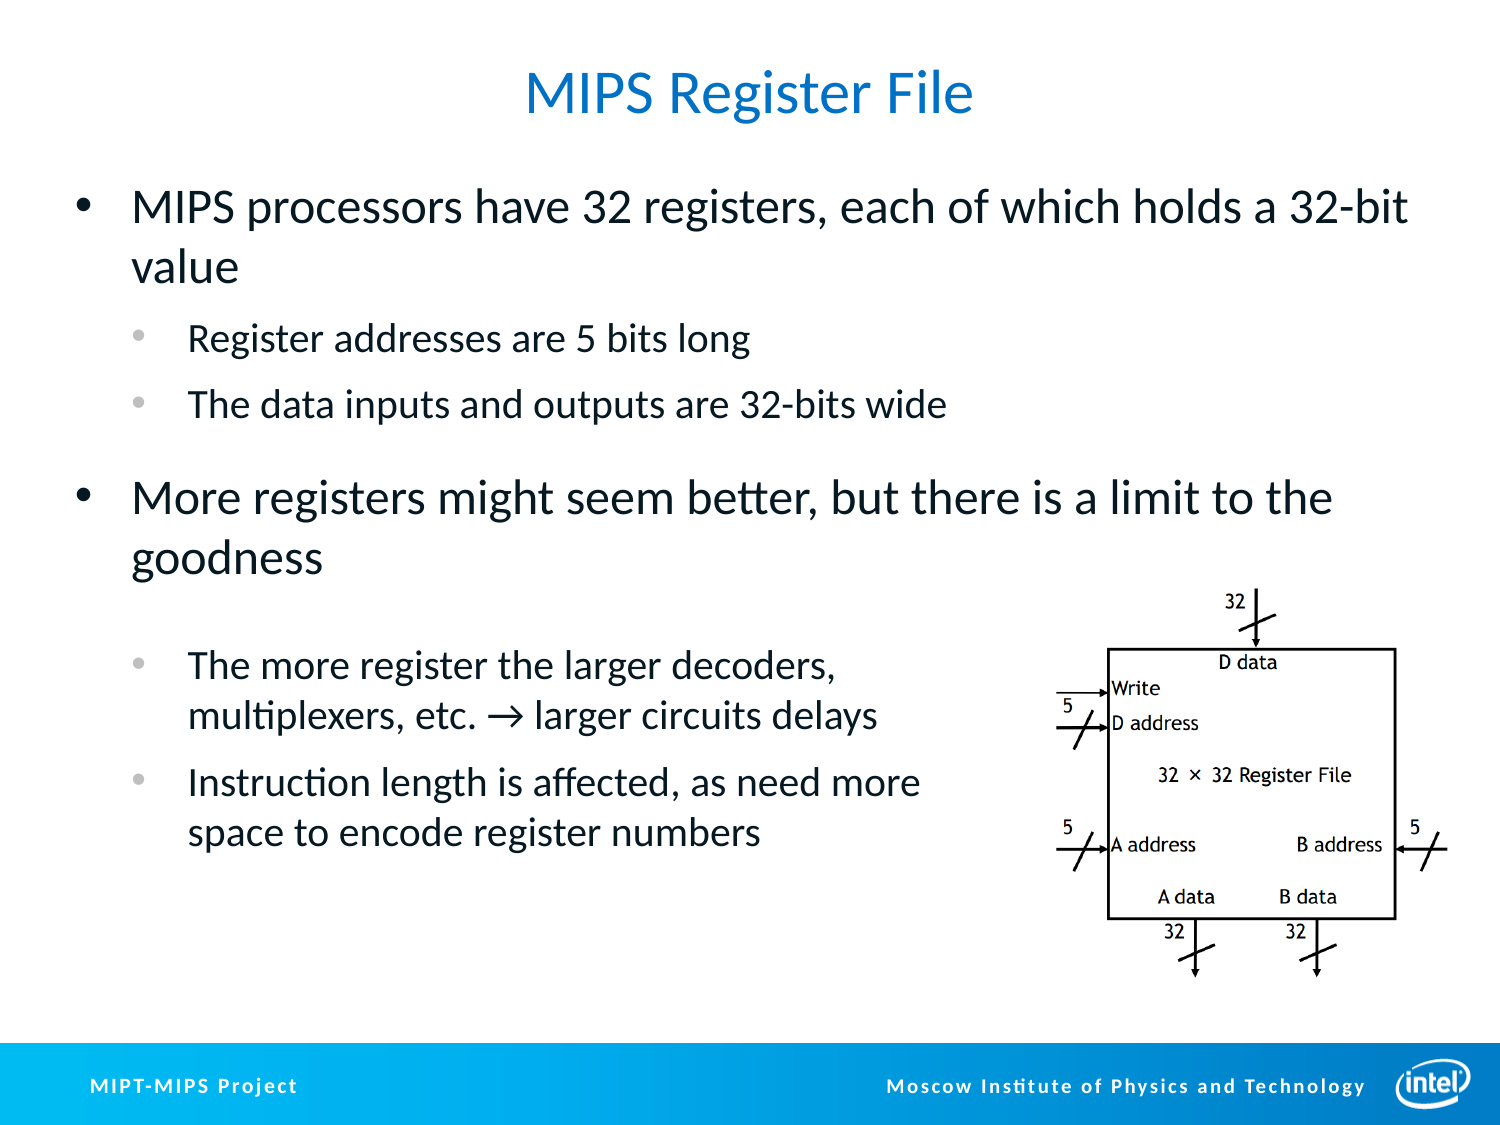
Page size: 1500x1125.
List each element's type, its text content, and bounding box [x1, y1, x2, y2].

picture [1245, 1082, 1252, 1125]
picture [1324, 1043, 1500, 1125]
title MIPS Register File [74, 26, 1426, 173]
picture [1288, 1043, 1296, 1125]
list MIPS processors have 32 registers, each of which holds a 32-bit value Register addresses are 5 bits long The data inputs and outputs are 32-bits wide More registers might seem better, but there is a limit to the goodness [74, 173, 1425, 630]
picture [1245, 1043, 1252, 1079]
picture [1307, 1043, 1314, 1125]
picture [1017, 582, 1463, 1003]
text_box The more register the larger decoders, multiplexers, etc. → larger circuits delays Instruction length is affected, as need more space to encode register numbers [60, 630, 1012, 862]
